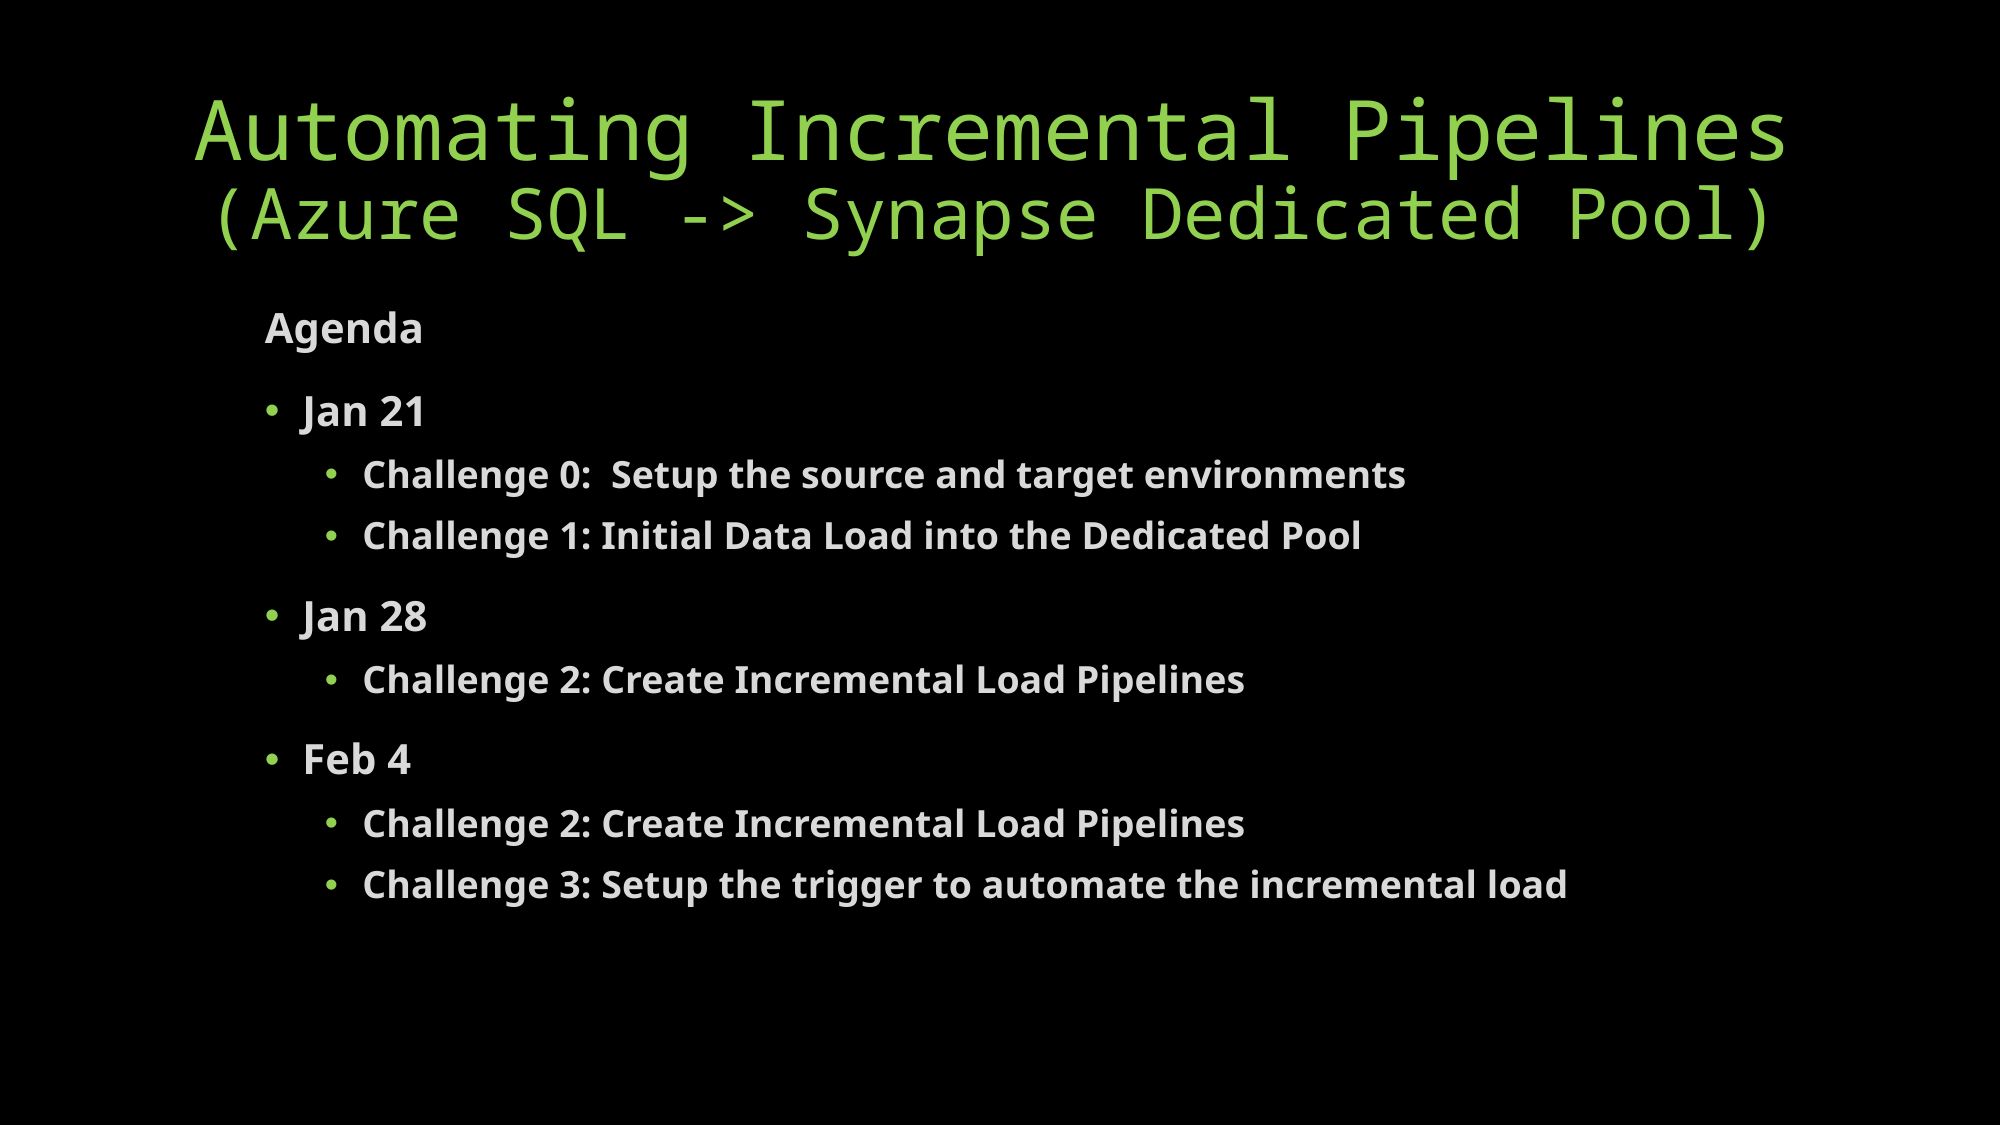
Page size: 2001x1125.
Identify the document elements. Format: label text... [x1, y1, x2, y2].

list Agenda Jan 21 Challenge 0: Setup the source and target environments Challenge 1: Initial Data Load into the Dedicated Pool Jan 28 Challenge 2: Create Incremental Load Pipelines Feb 4 Challenge 2: Create Incremental Load Pipelines Challenge 3: Setup the trigger to automate the incremental load [249, 299, 1750, 1000]
title Automating Incremental Pipelines (Azure SQL -> Synapse Dedicated Pool) [99, 75, 1888, 263]
